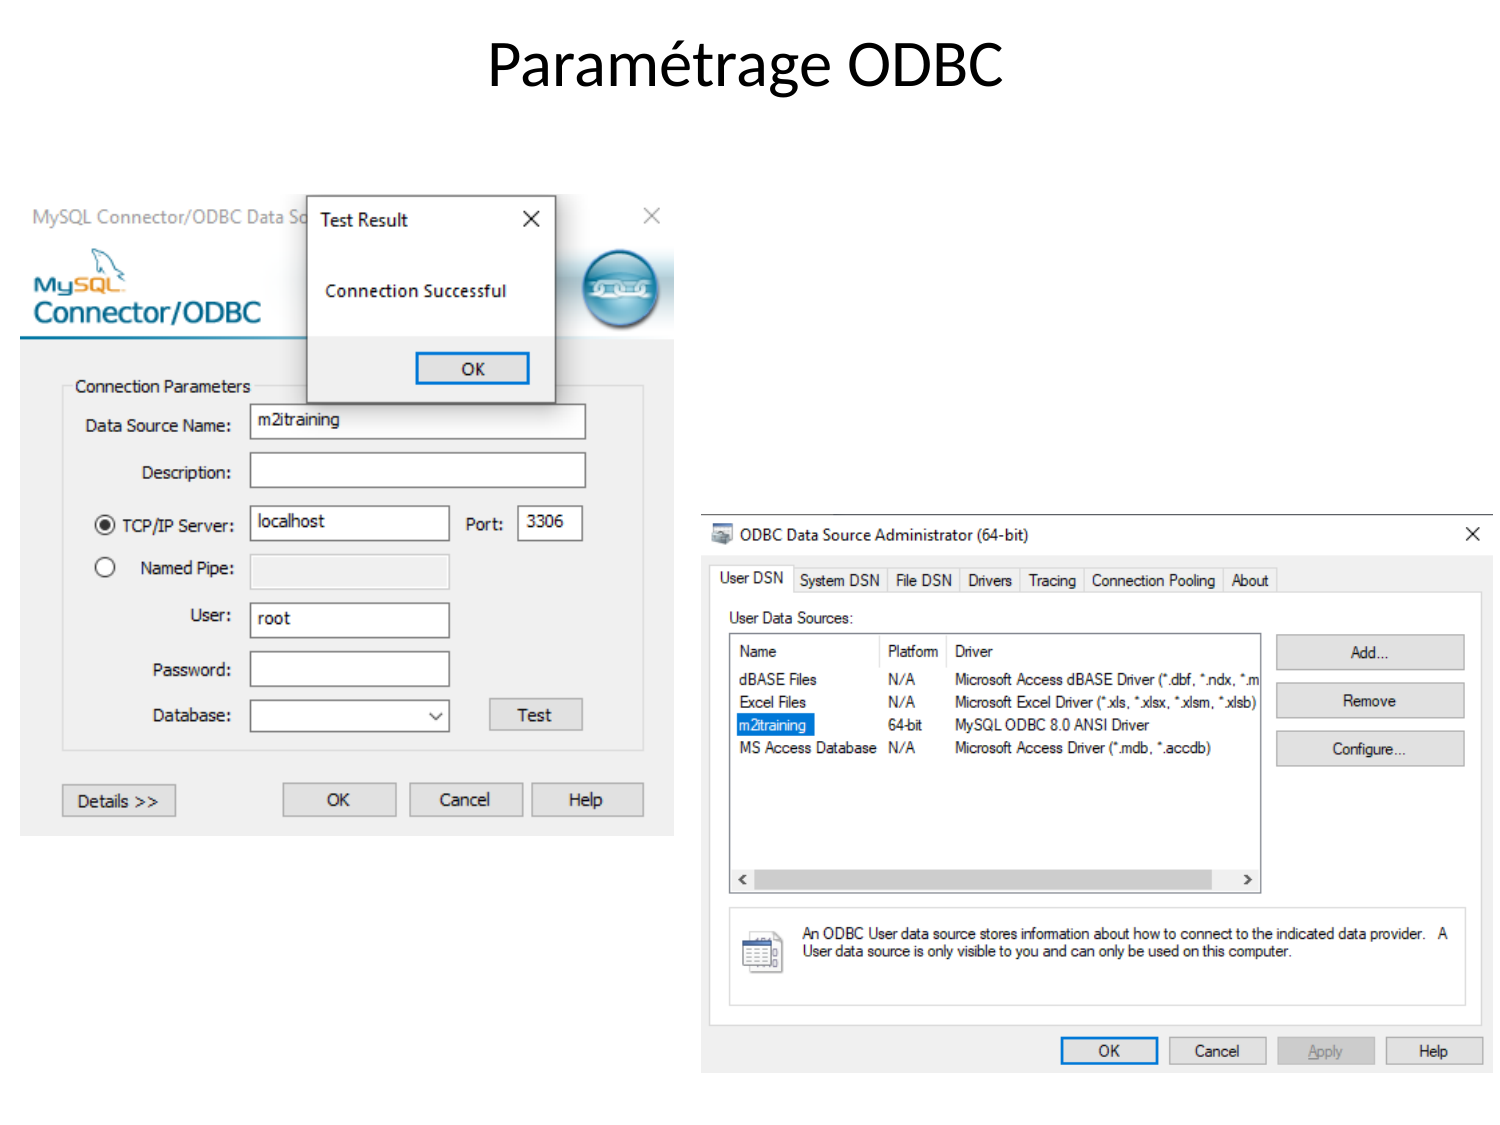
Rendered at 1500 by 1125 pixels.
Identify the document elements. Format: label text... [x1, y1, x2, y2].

title Paramétrage ODBC [0, 26, 1493, 104]
picture [701, 514, 1493, 1074]
picture [20, 194, 674, 836]
